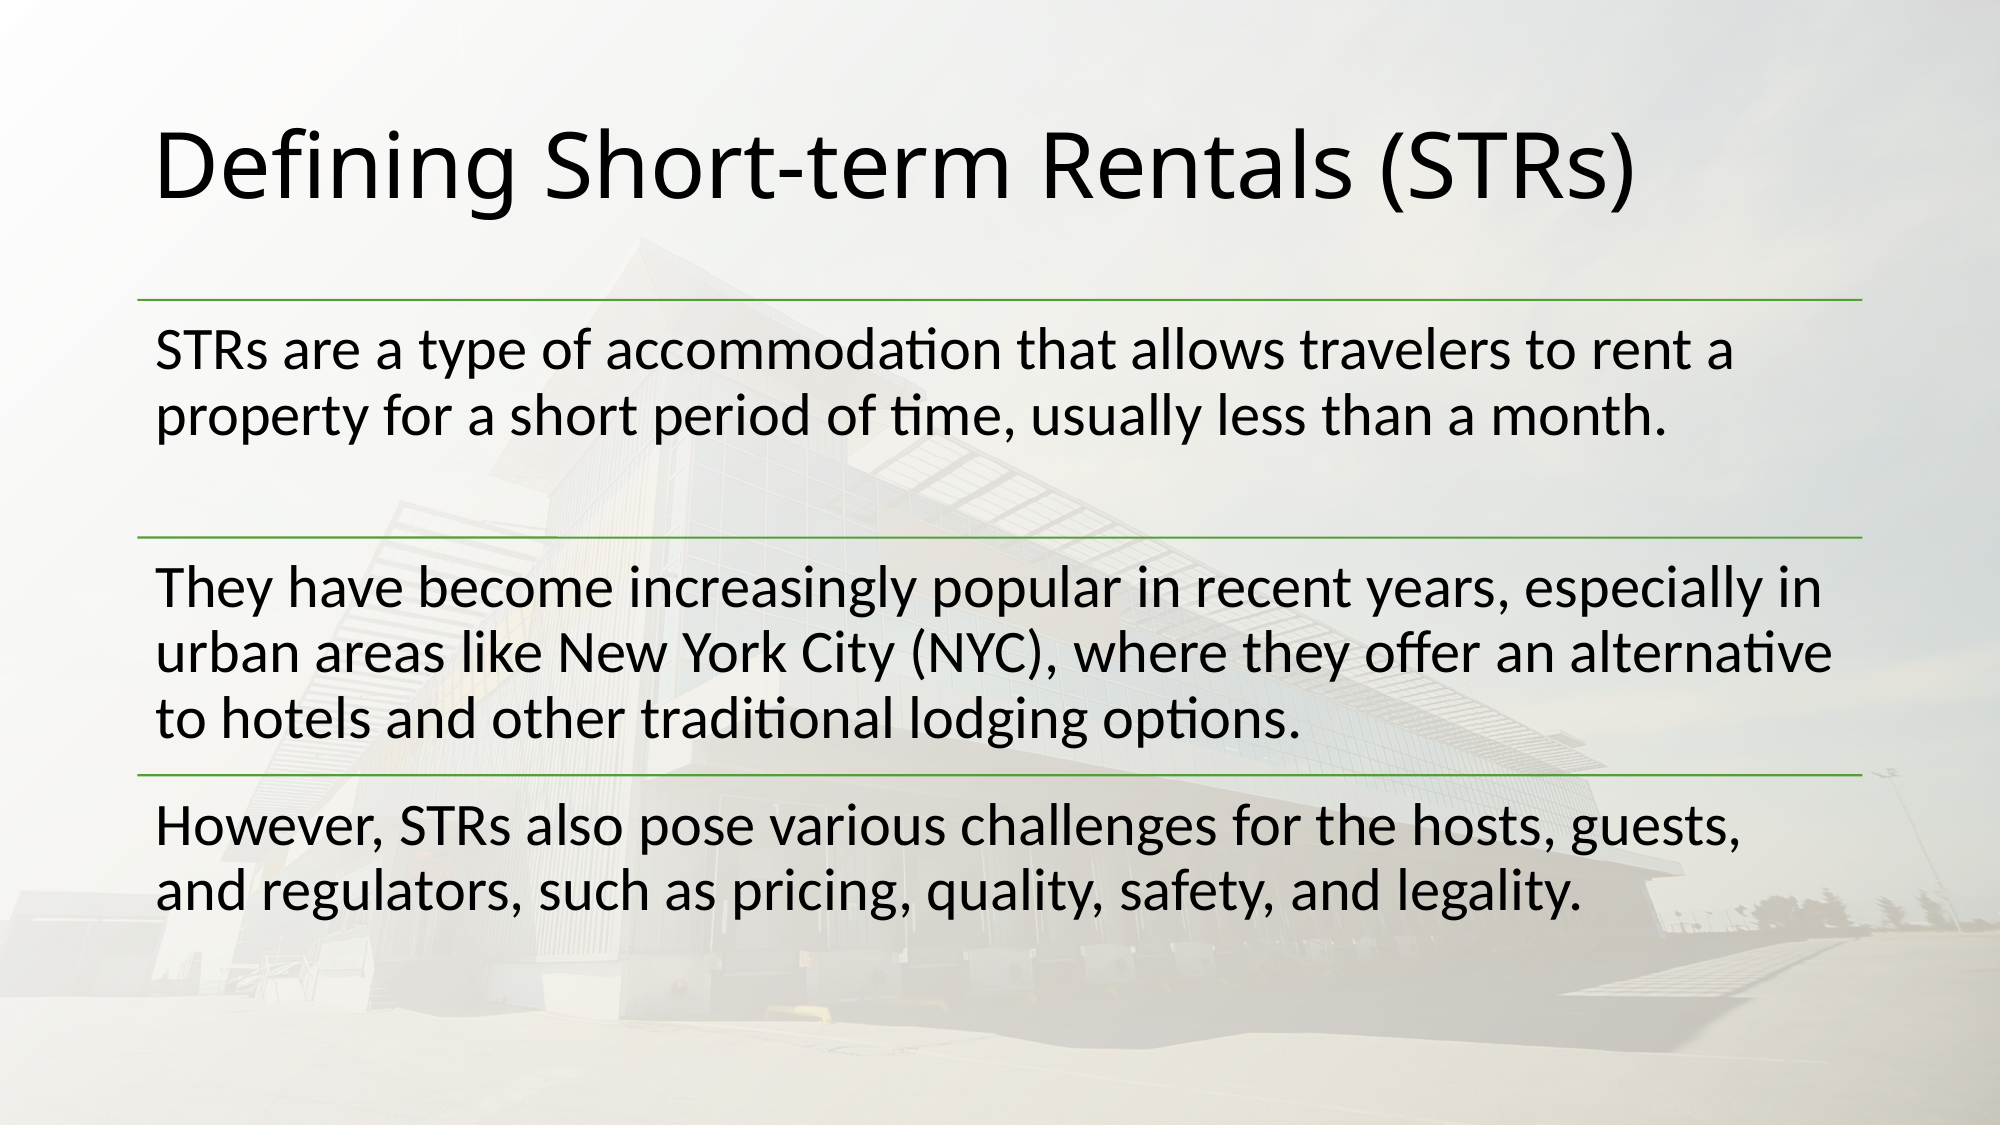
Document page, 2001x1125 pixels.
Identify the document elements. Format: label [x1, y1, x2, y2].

picture [0, 0, 2000, 1125]
list [137, 299, 1863, 1014]
